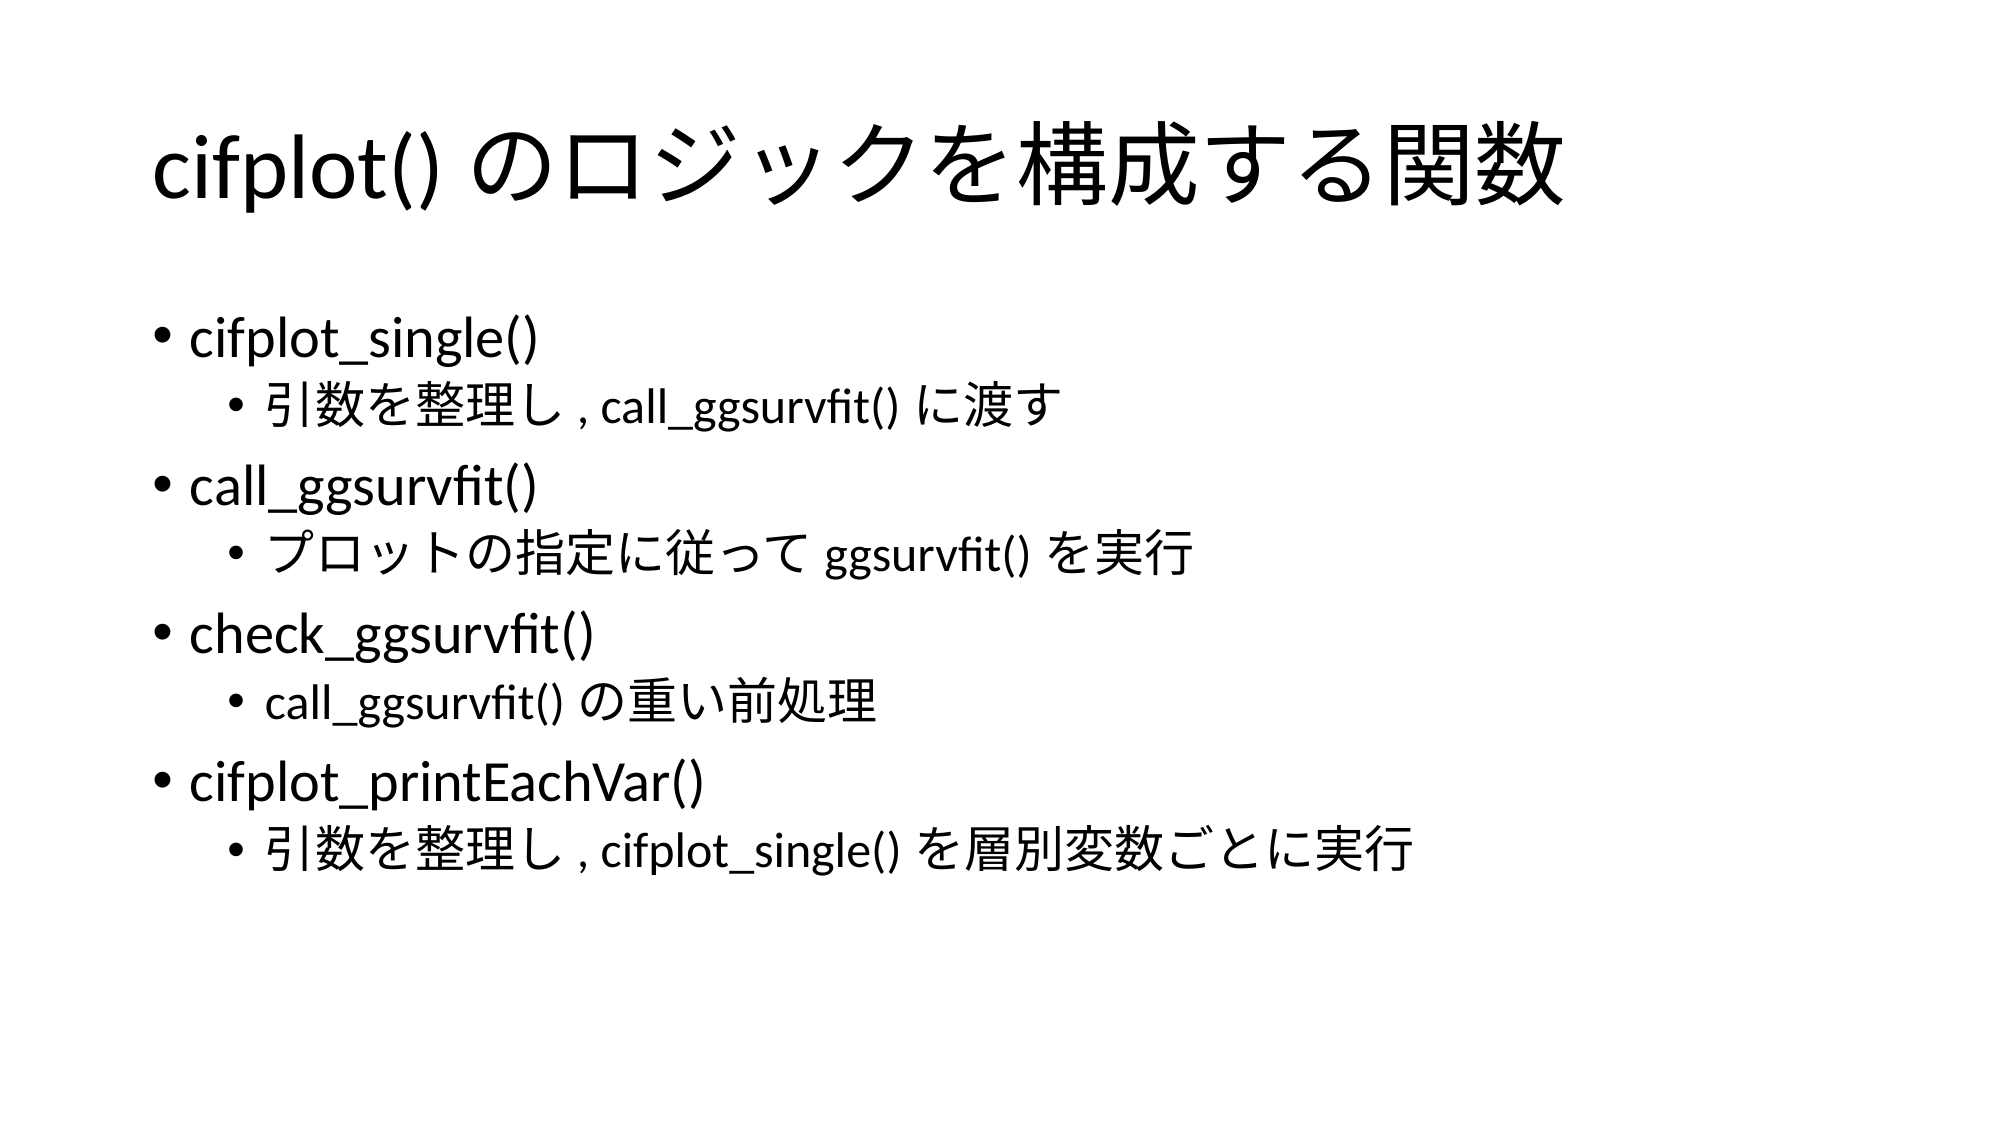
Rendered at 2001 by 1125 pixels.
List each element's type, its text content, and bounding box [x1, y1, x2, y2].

list cifplot_single() 引数を整理し, call_ggsurvfit()に渡す call_ggsurvfit() プロットの指定に従ってggsurvfit()を実行 check_ggsurvfit() call_ggsurvfit()の重い前処理 cifplot_printEachVar() 引数を整理し, cifplot_single()を層別変数ごとに実行 [137, 299, 1863, 1014]
title cifplot()のロジックを構成する関数 [137, 59, 1863, 278]
